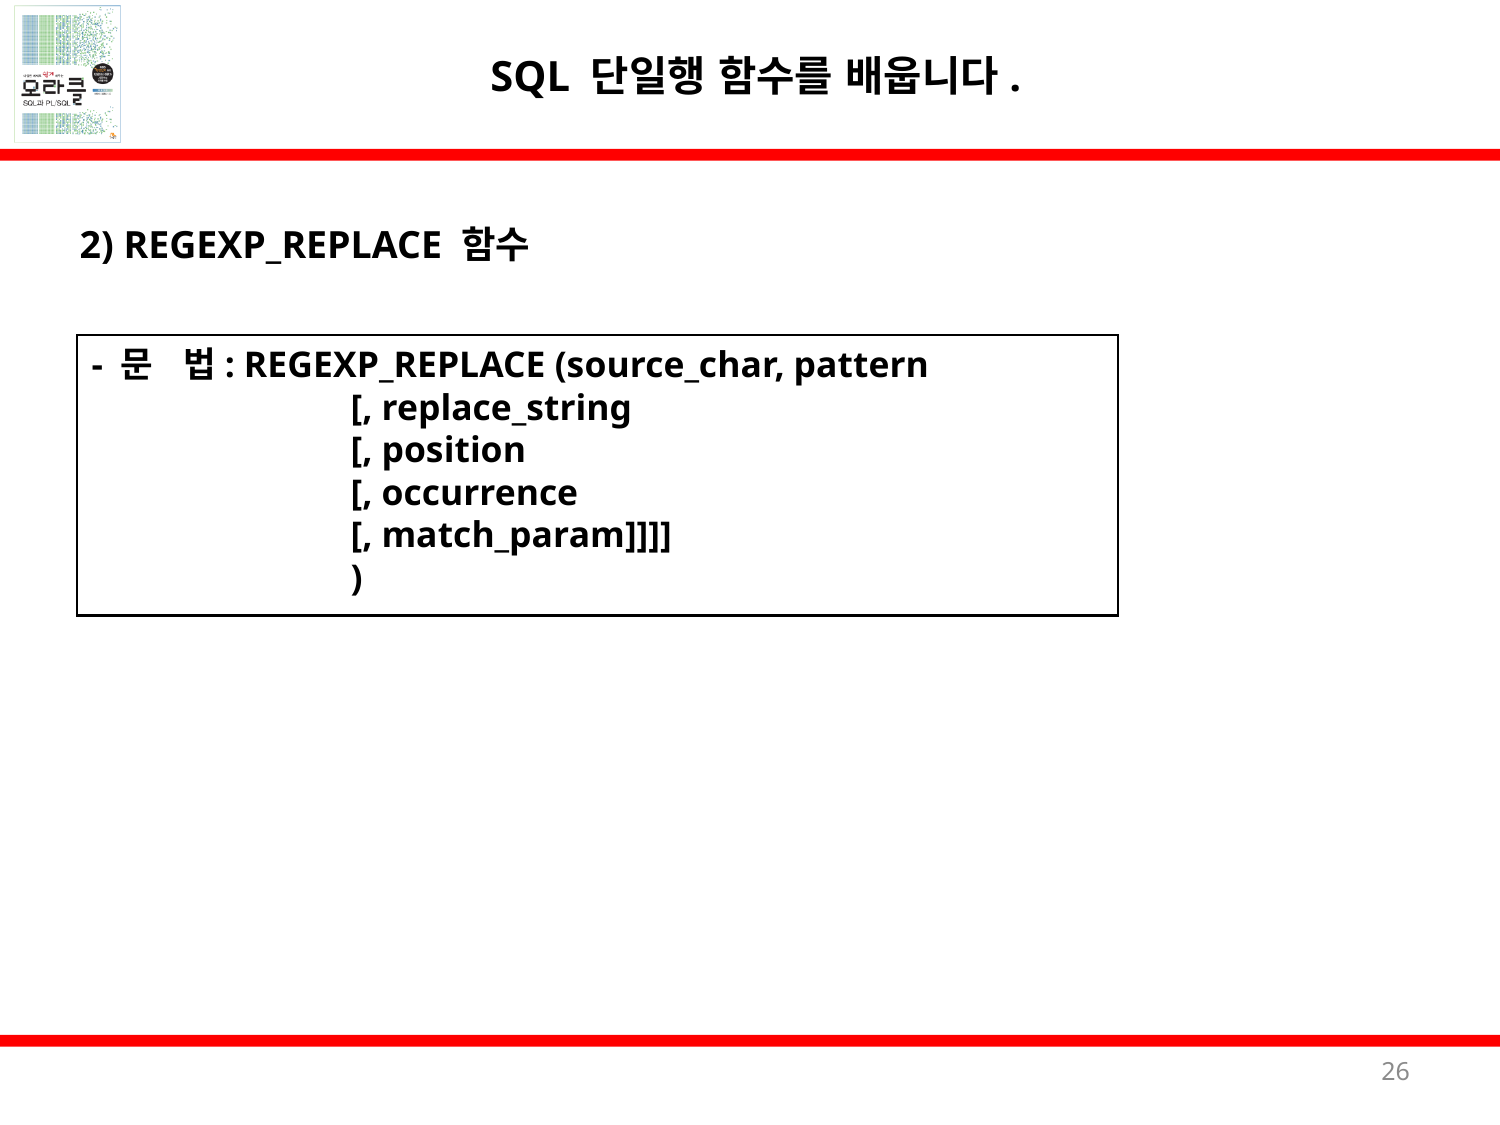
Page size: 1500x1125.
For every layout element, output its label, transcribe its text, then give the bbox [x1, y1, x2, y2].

text_box 2) REGEXP_REPLACE 함수 [63, 182, 1083, 305]
picture [14, 5, 121, 144]
text_box [0, 1033, 1500, 1049]
text_box - 문 법: REGEXP_REPLACE (source_char, pattern [, replace_string [, position [, occurrence [, match_param]]]] ) [76, 334, 1119, 616]
text_box [0, 147, 1500, 163]
text_box SQL 단일행 함수를 배웁니다. [252, 0, 1260, 151]
slide_number 26 [1074, 1042, 1425, 1103]
